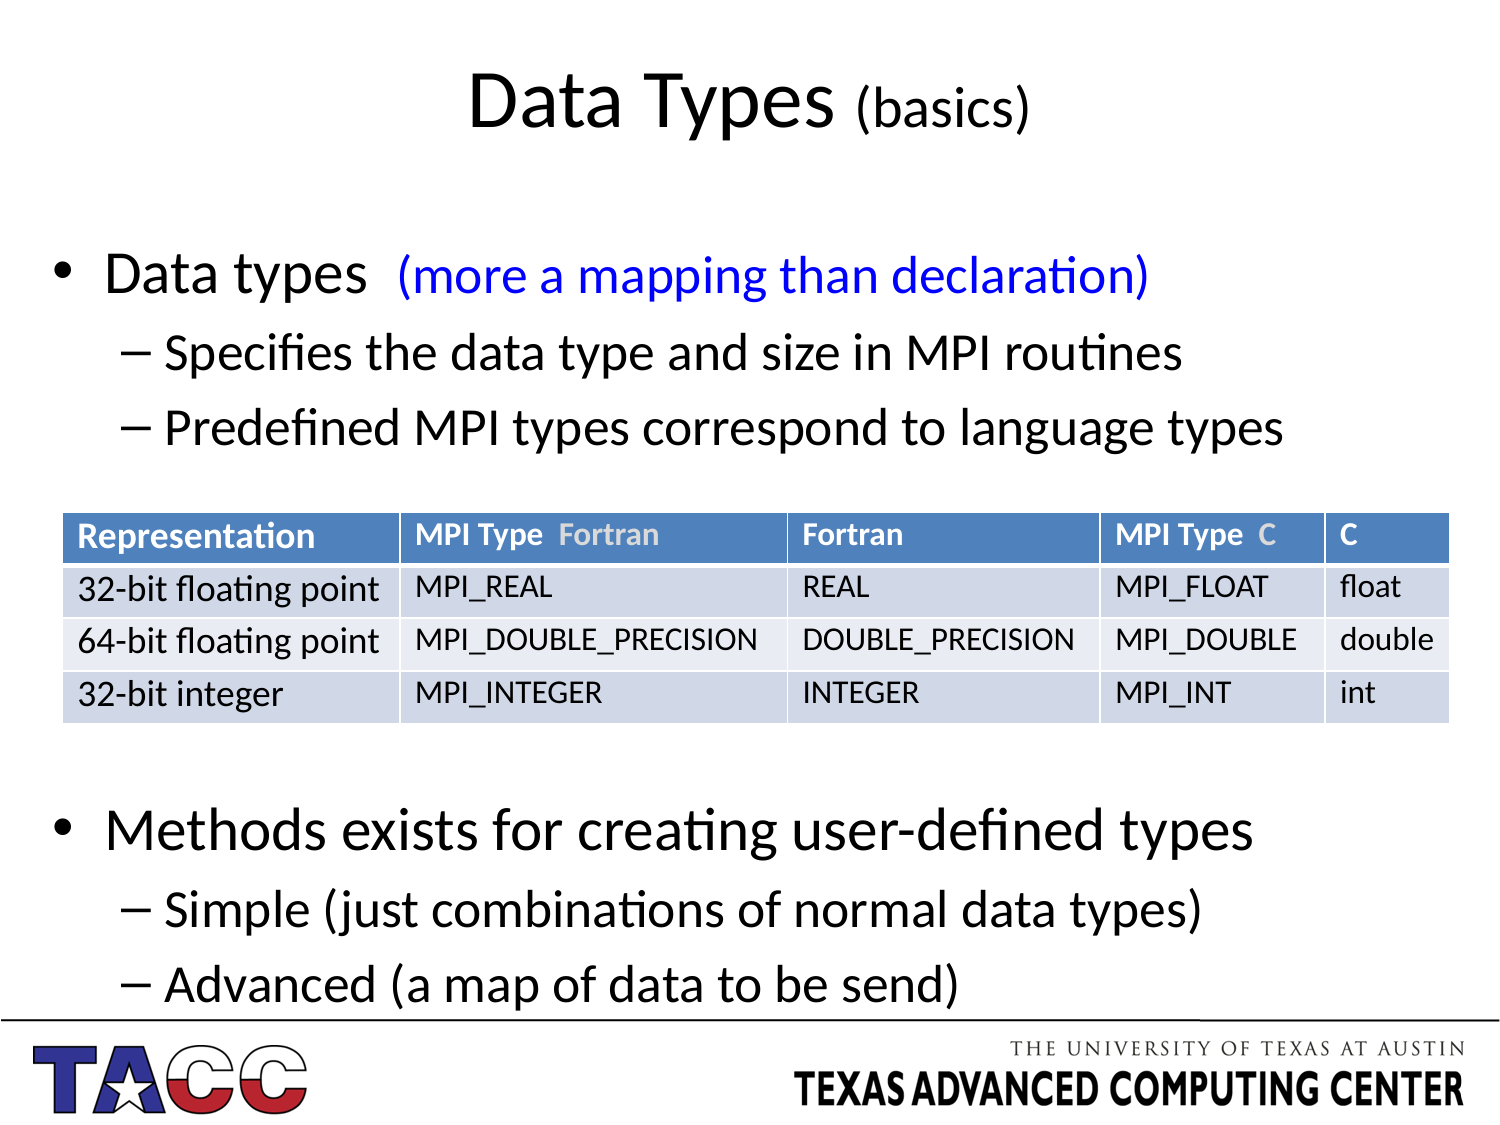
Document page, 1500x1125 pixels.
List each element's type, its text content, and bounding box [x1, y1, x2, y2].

table_cell MPI_FLOAT [1101, 568, 1324, 617]
table_cell 64-bit floating point [63, 619, 399, 670]
table_header MPI Type Fortran [401, 513, 787, 563]
table_cell 32-bit floating point [63, 568, 399, 617]
table_cell MPI_INT [1101, 672, 1324, 723]
table_cell MPI_REAL [401, 568, 787, 617]
table_cell double [1326, 619, 1449, 670]
list Data types (more a mapping than declaration) Specifies the data type and size in MPI routines Predefined MPI types correspond to language types Methods exists for creating user-defined types Simple (just combinations of normal data types) Advanced (a map of data to be send) [37, 224, 1463, 1025]
table_header MPI Type C [1101, 513, 1324, 563]
table_header Representation [63, 513, 399, 563]
table_cell MPI_INTEGER [401, 672, 787, 723]
table_header C [1326, 513, 1449, 563]
table_cell REAL [788, 568, 1099, 617]
table_cell MPI_DOUBLE_PRECISION [401, 619, 787, 670]
table_cell 32-bit integer [63, 672, 399, 723]
table_cell int [1326, 672, 1449, 723]
picture [0, 1018, 1500, 1125]
table_cell float [1326, 568, 1449, 617]
table_cell DOUBLE_PRECISION [788, 619, 1099, 670]
title Data Types (basics) [75, 0, 1425, 188]
table_cell INTEGER [788, 672, 1099, 723]
table_header Fortran [788, 513, 1099, 563]
table_cell MPI_DOUBLE [1101, 619, 1324, 670]
